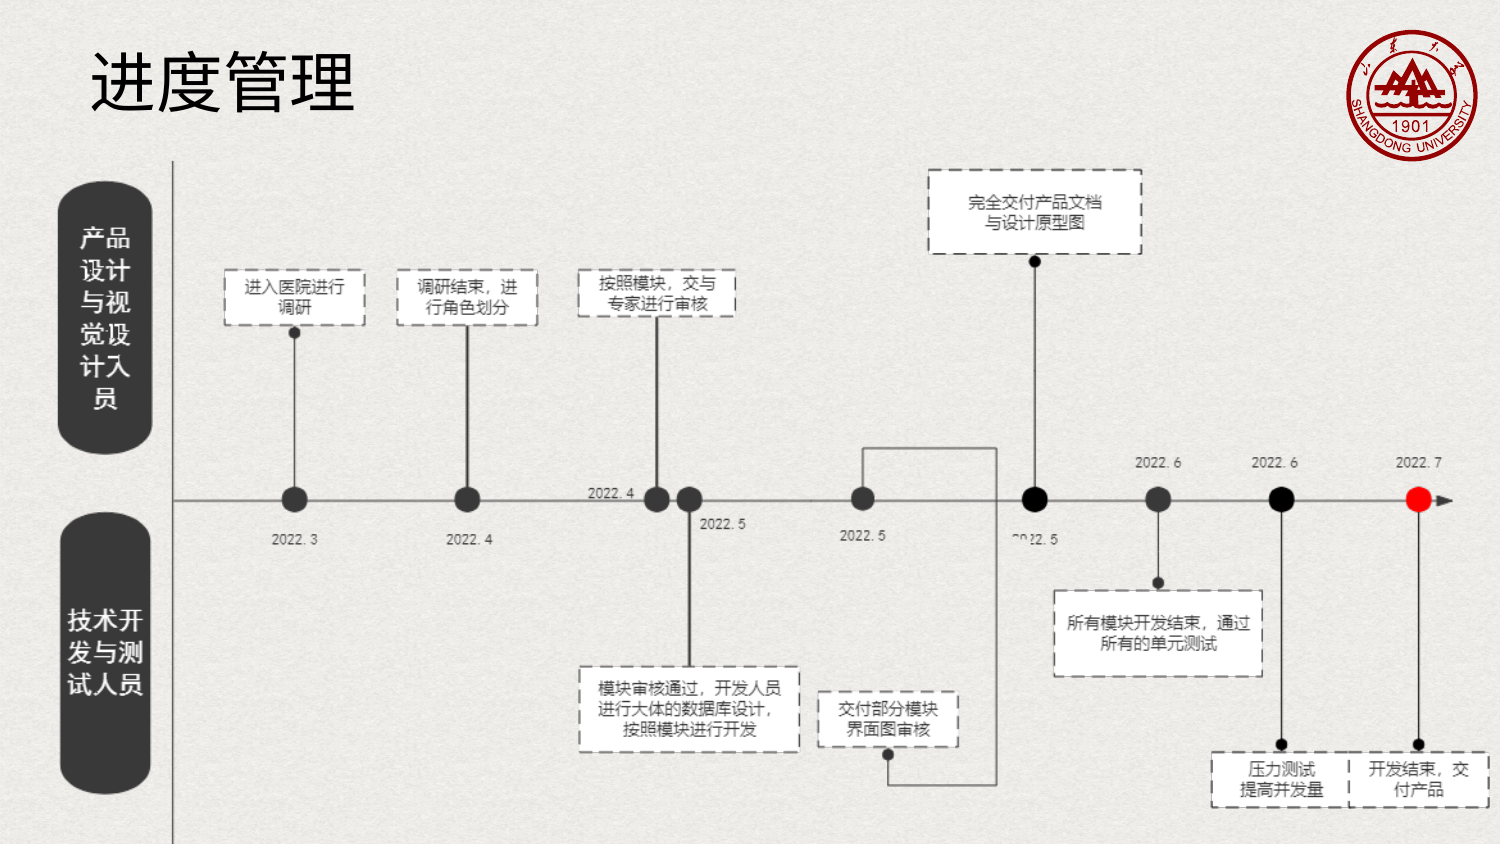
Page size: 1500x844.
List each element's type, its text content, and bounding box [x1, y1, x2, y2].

text_box 进度管理 [0, 33, 652, 129]
picture [0, 0, 1500, 844]
